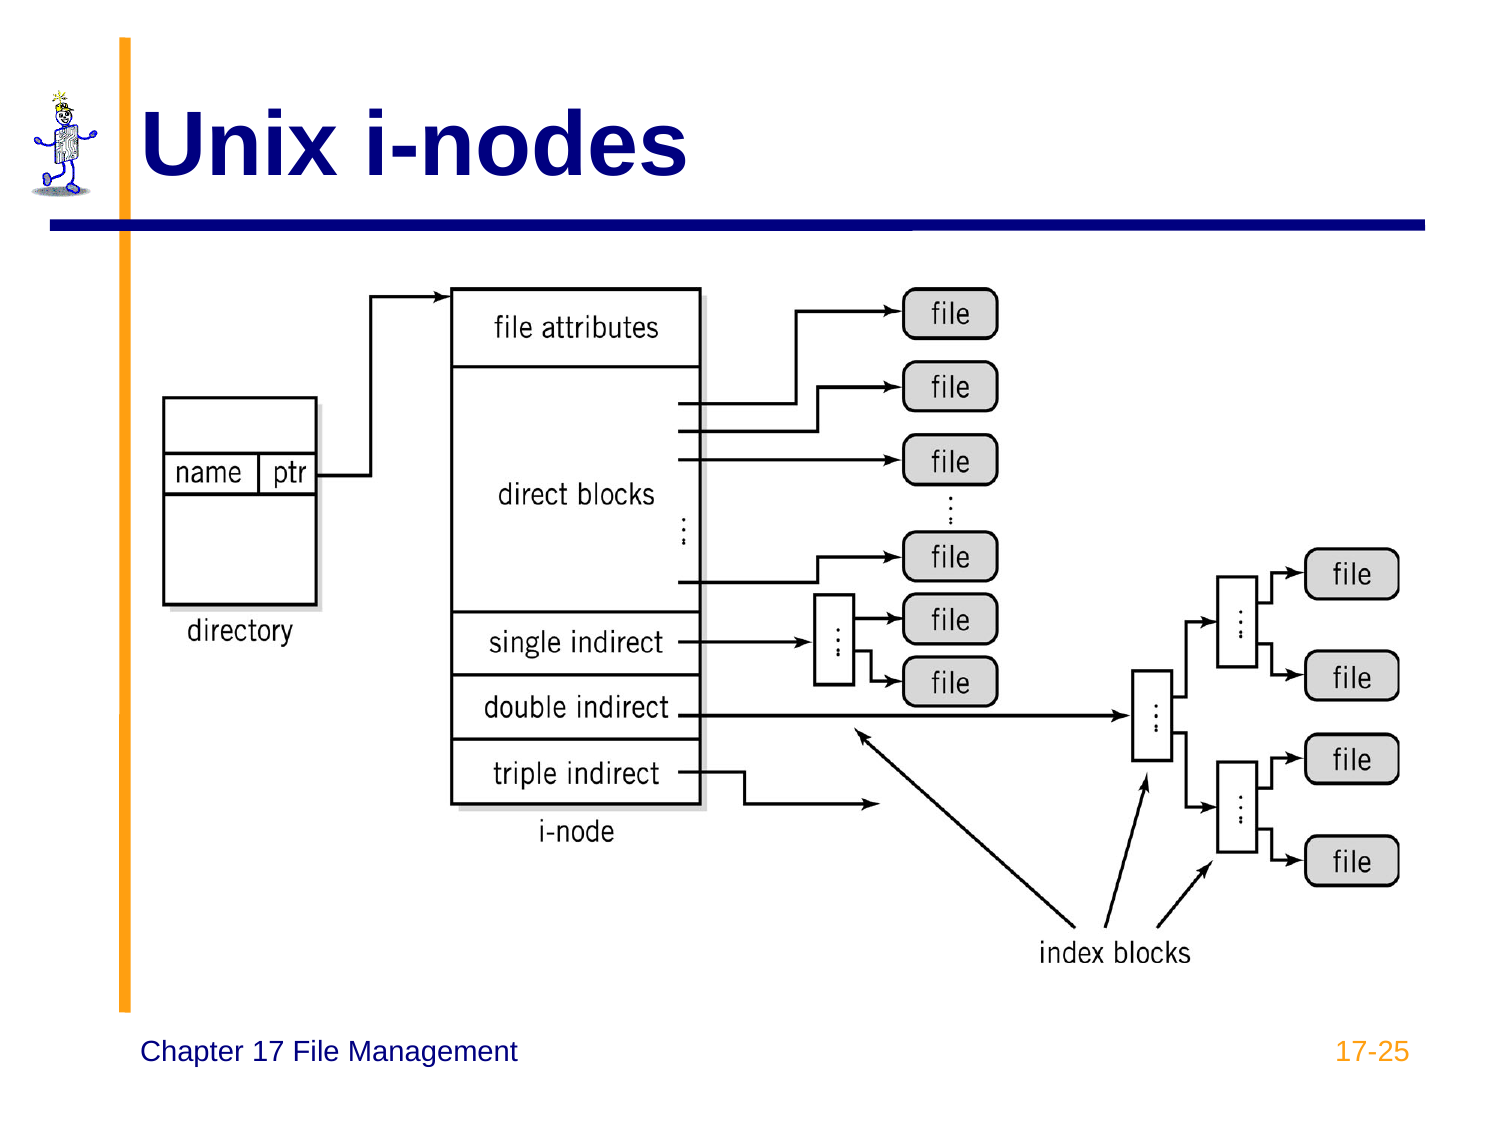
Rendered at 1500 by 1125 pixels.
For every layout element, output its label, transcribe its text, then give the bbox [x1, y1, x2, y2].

footer Chapter 17 File Management [124, 1024, 676, 1104]
slide_number 17-25 [1074, 1024, 1426, 1103]
picture [162, 287, 1401, 963]
title Unix i-nodes [124, 44, 1426, 233]
picture [24, 87, 105, 204]
